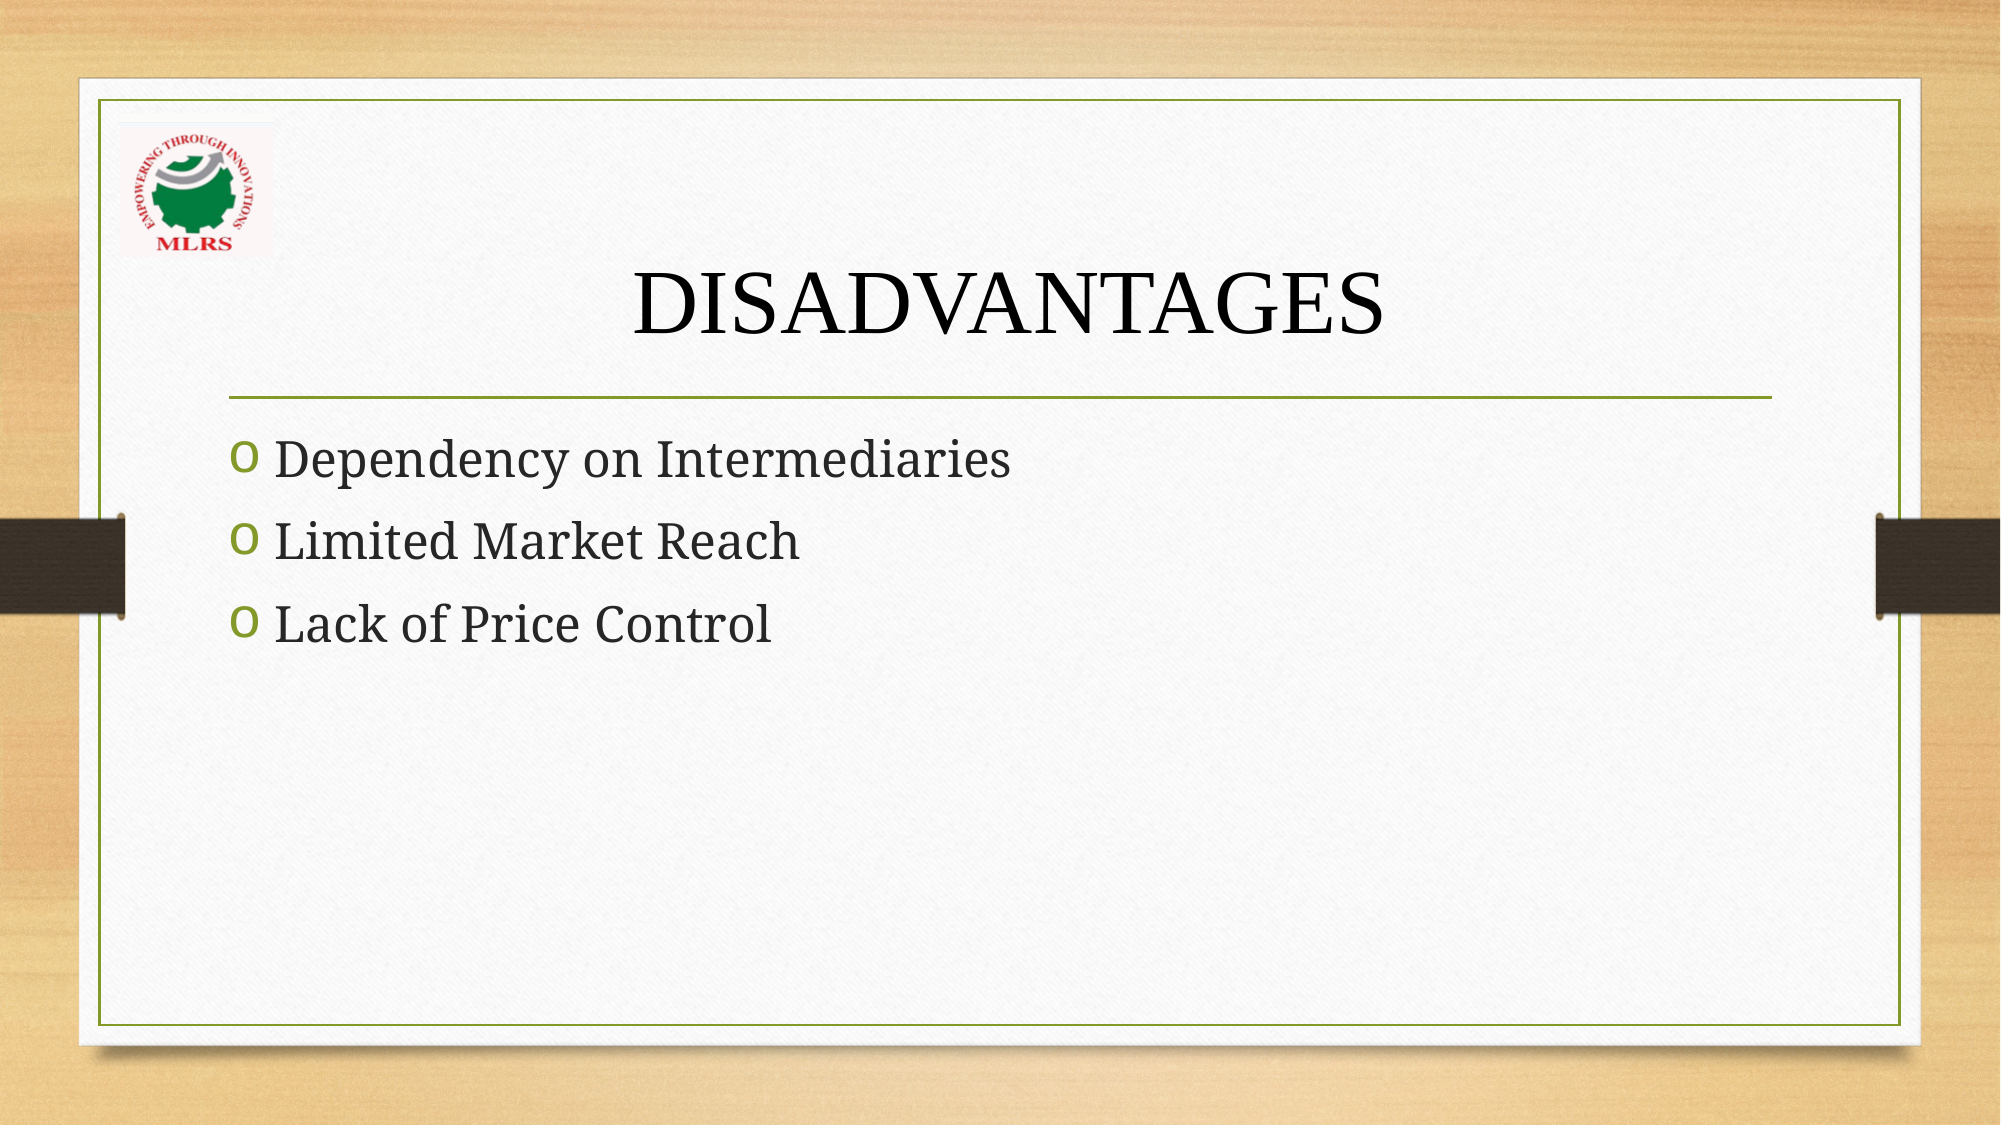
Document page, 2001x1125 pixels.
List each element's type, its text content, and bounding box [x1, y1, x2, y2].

list Dependency on Intermediaries Limited Market Reach Lack of Price Control [212, 419, 1788, 964]
picture [0, 0, 2001, 1125]
text_box DISADVANTAGES [334, 234, 1687, 359]
